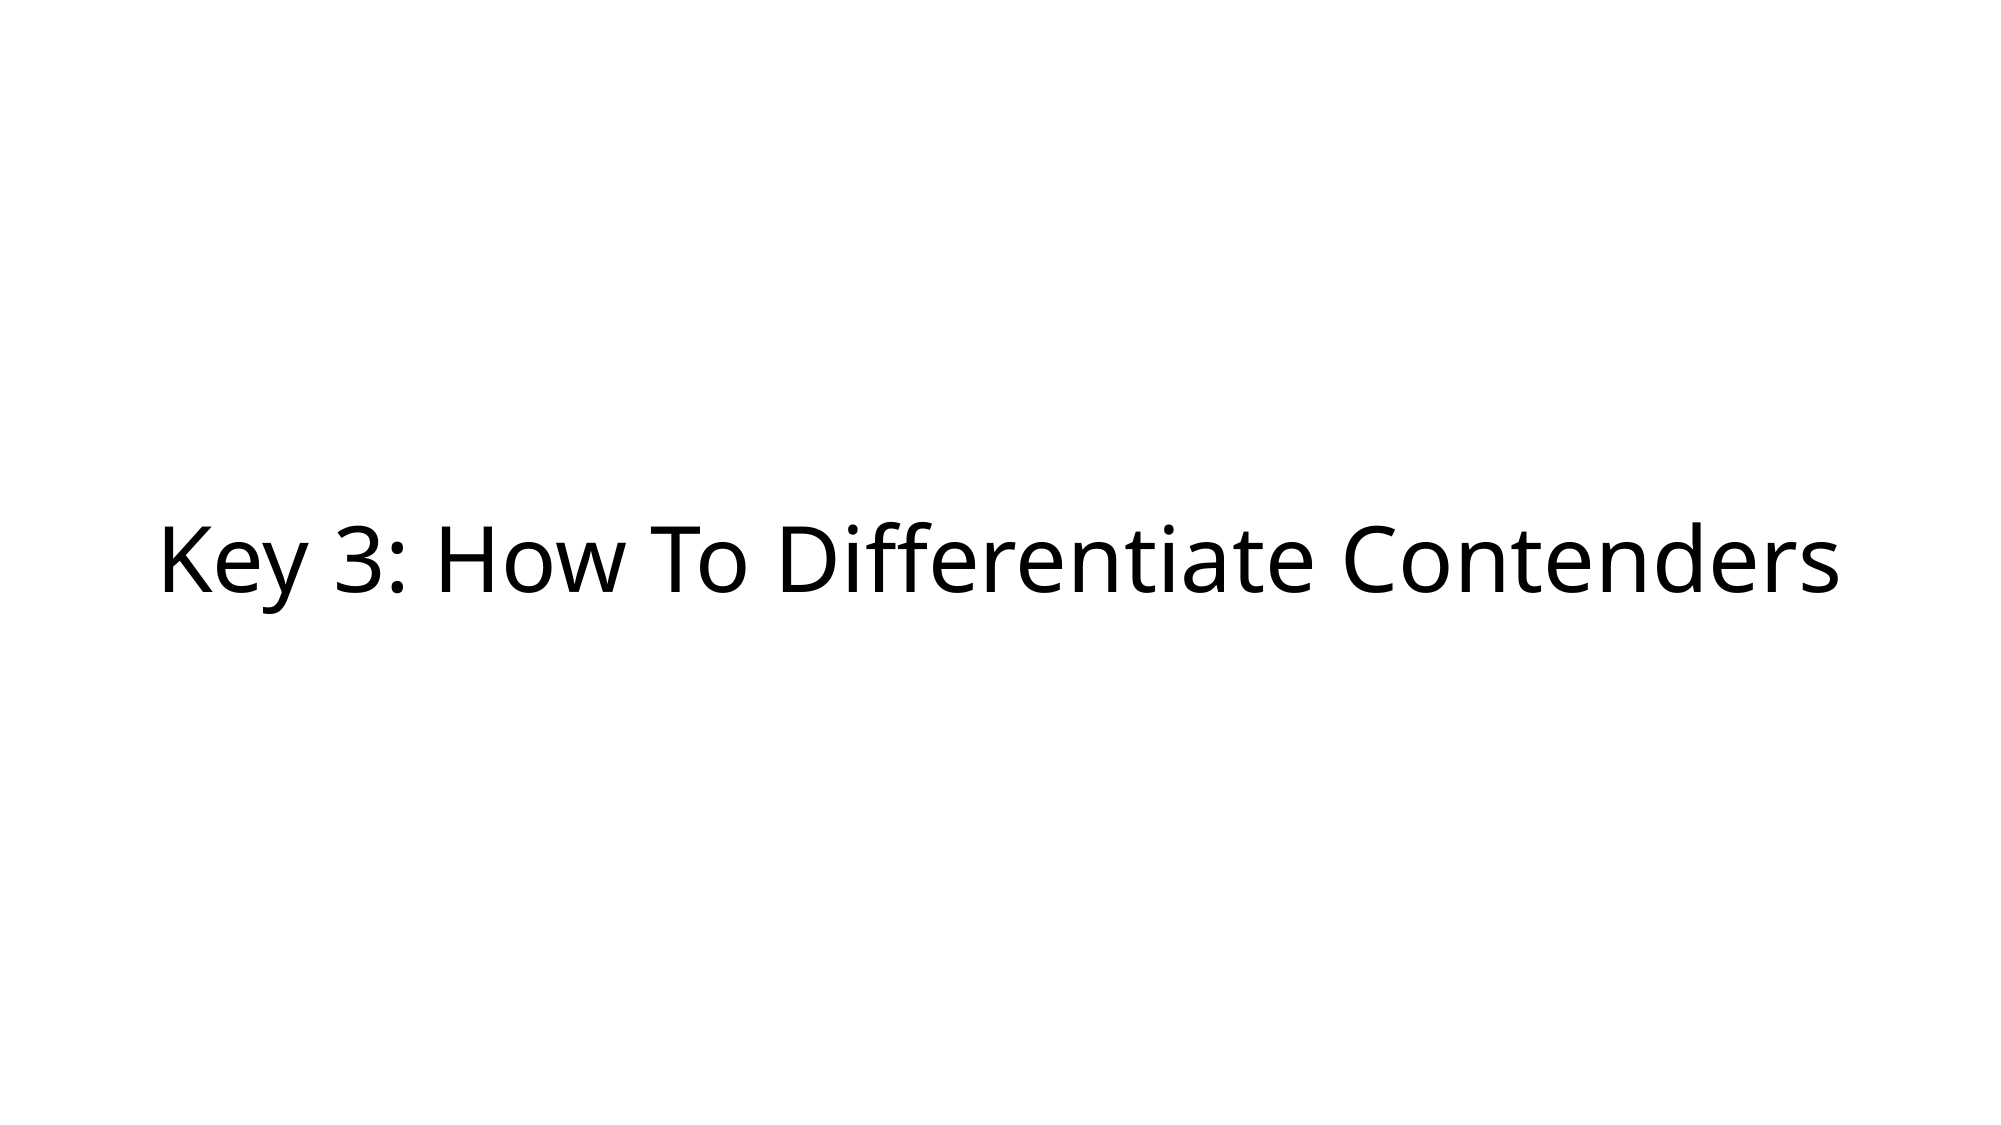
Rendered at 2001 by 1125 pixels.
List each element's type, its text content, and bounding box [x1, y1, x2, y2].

title Key 3: How To Differentiate Contenders [136, 453, 1863, 672]
